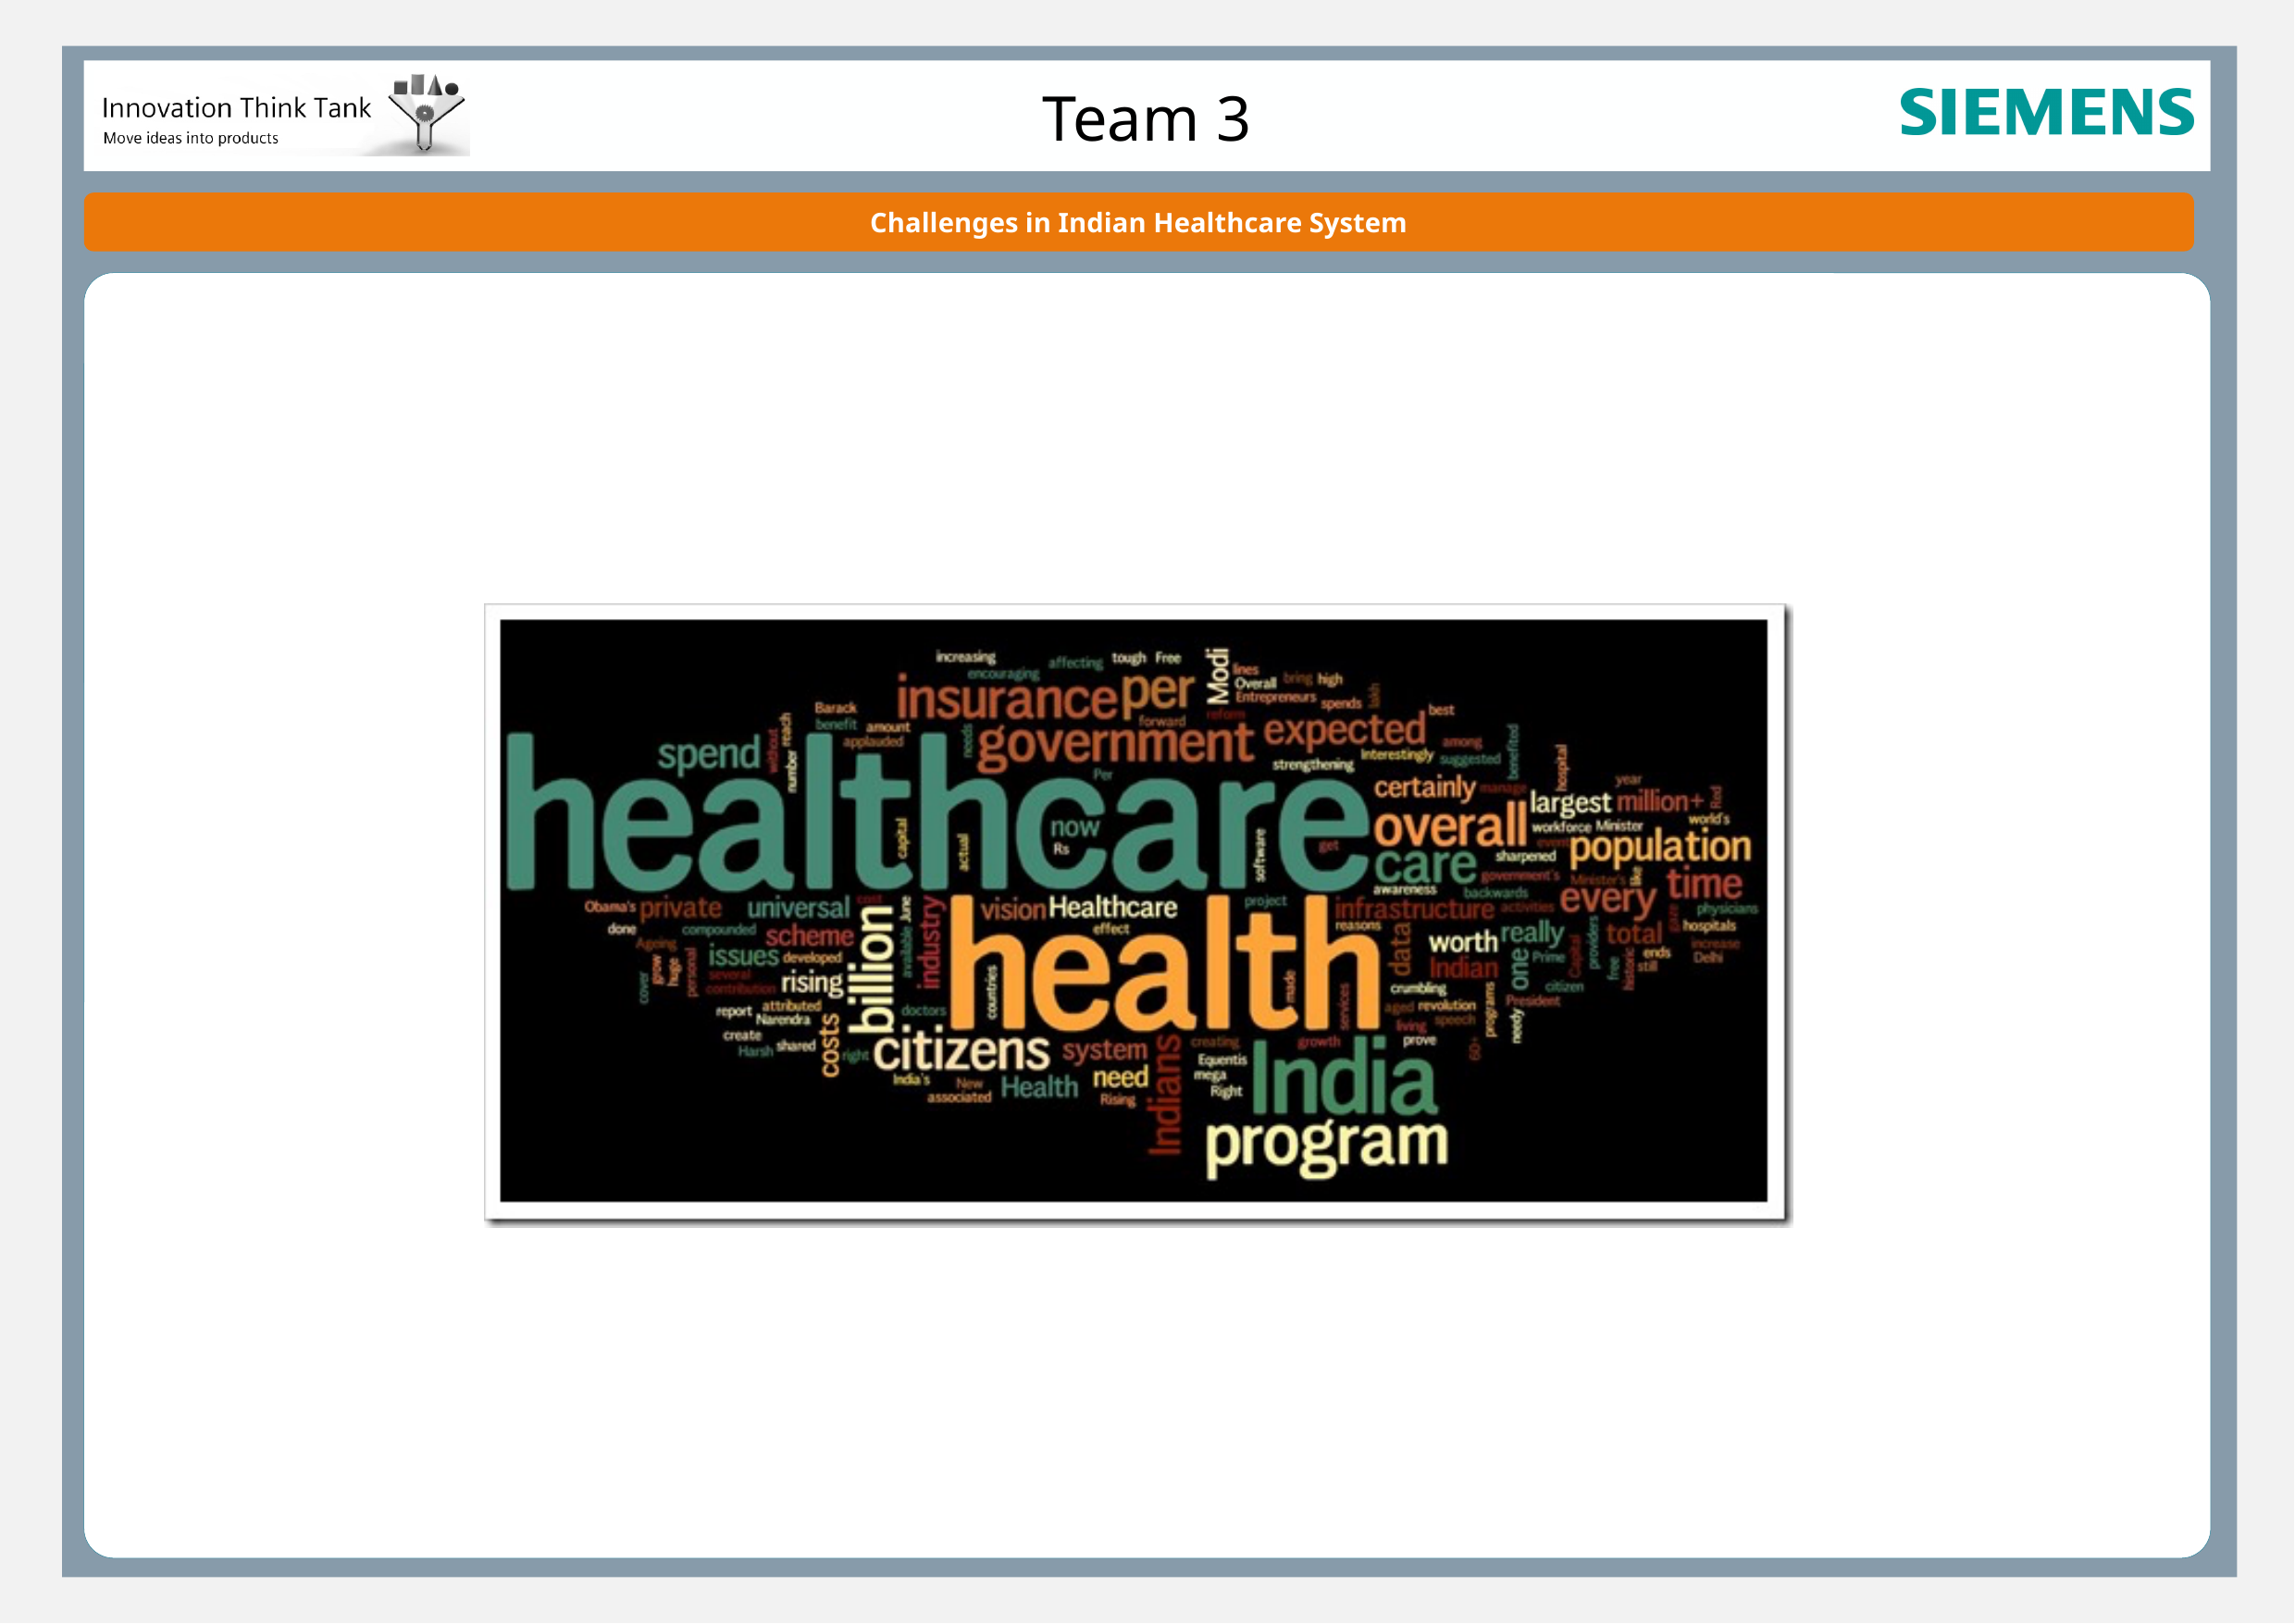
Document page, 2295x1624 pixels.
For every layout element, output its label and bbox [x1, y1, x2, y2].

text_box [62, 45, 2238, 1578]
picture [484, 603, 1793, 1228]
text_box [83, 272, 2211, 1558]
text_box [83, 192, 2195, 252]
picture [94, 70, 471, 157]
picture [1901, 88, 2195, 135]
text_box [83, 60, 2211, 172]
